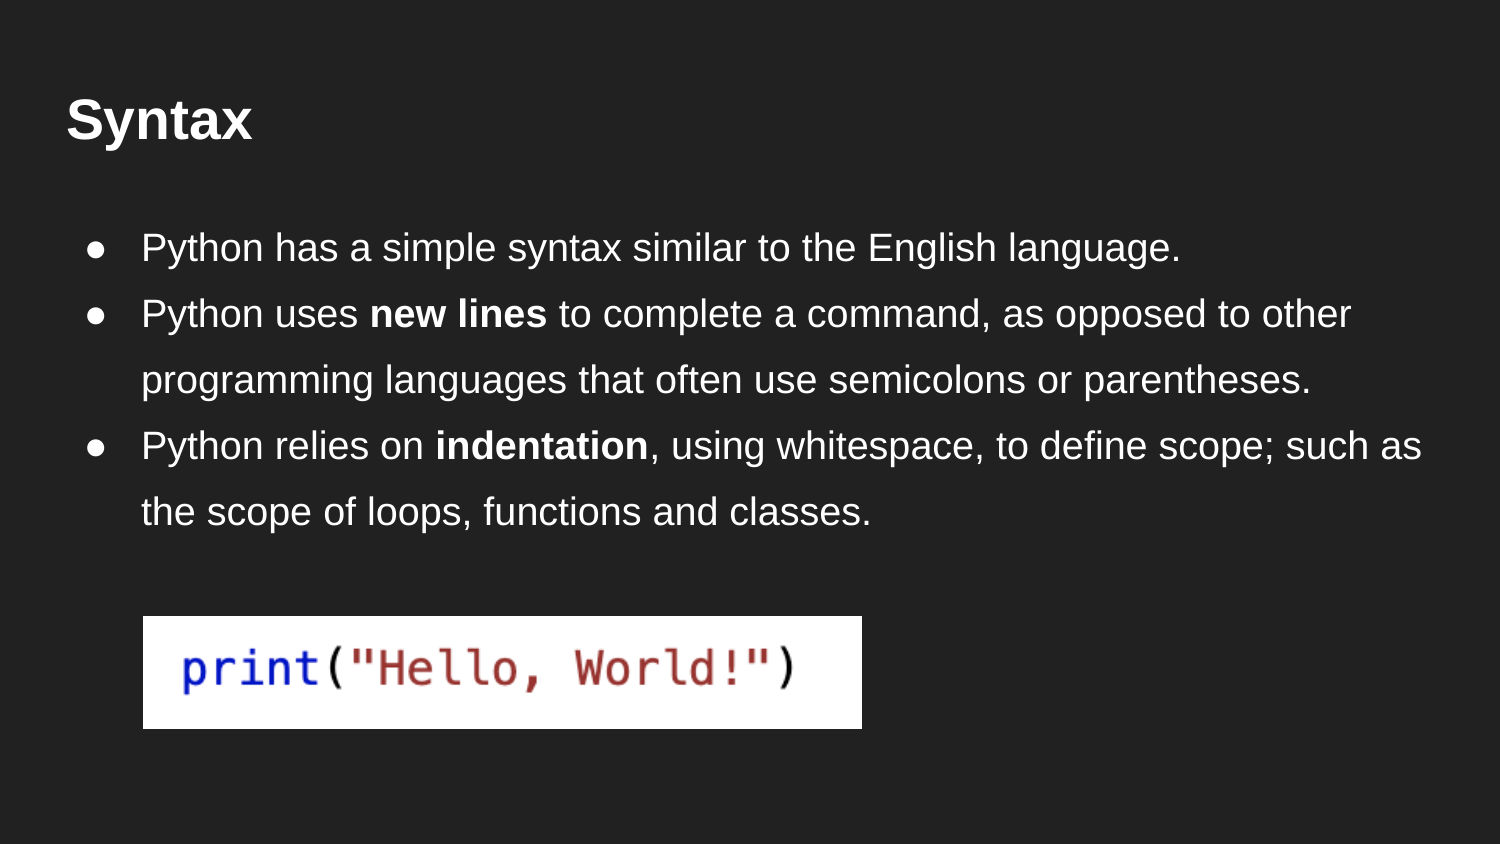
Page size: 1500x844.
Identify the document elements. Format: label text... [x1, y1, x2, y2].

list Python has a simple syntax similar to the English language. Python uses new lines to complete a command, as opposed to other programming languages that often use semicolons or parentheses. Python relies on indentation, using whitespace, to define scope; such as the scope of loops, functions and classes. [51, 189, 1449, 750]
picture [142, 616, 863, 730]
title Syntax [51, 72, 1449, 167]
